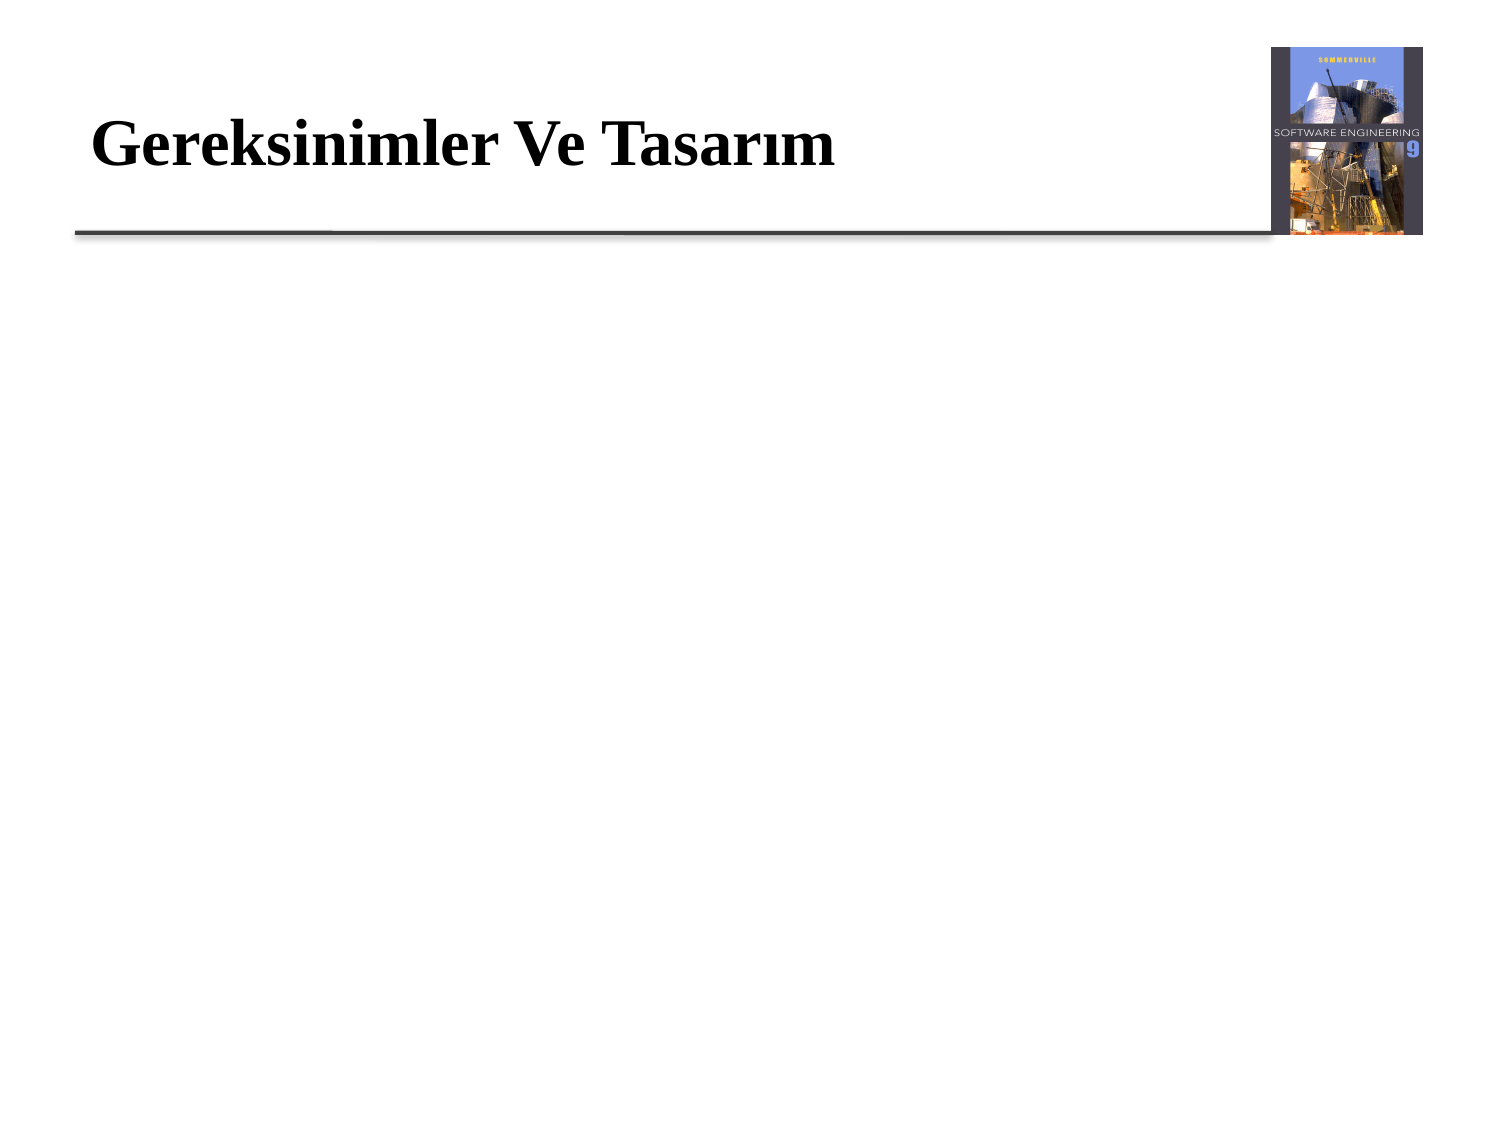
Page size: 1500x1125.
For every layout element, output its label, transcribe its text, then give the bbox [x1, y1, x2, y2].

title Gereksinimler Ve Tasarım [74, 44, 1272, 233]
picture [1272, 47, 1423, 235]
